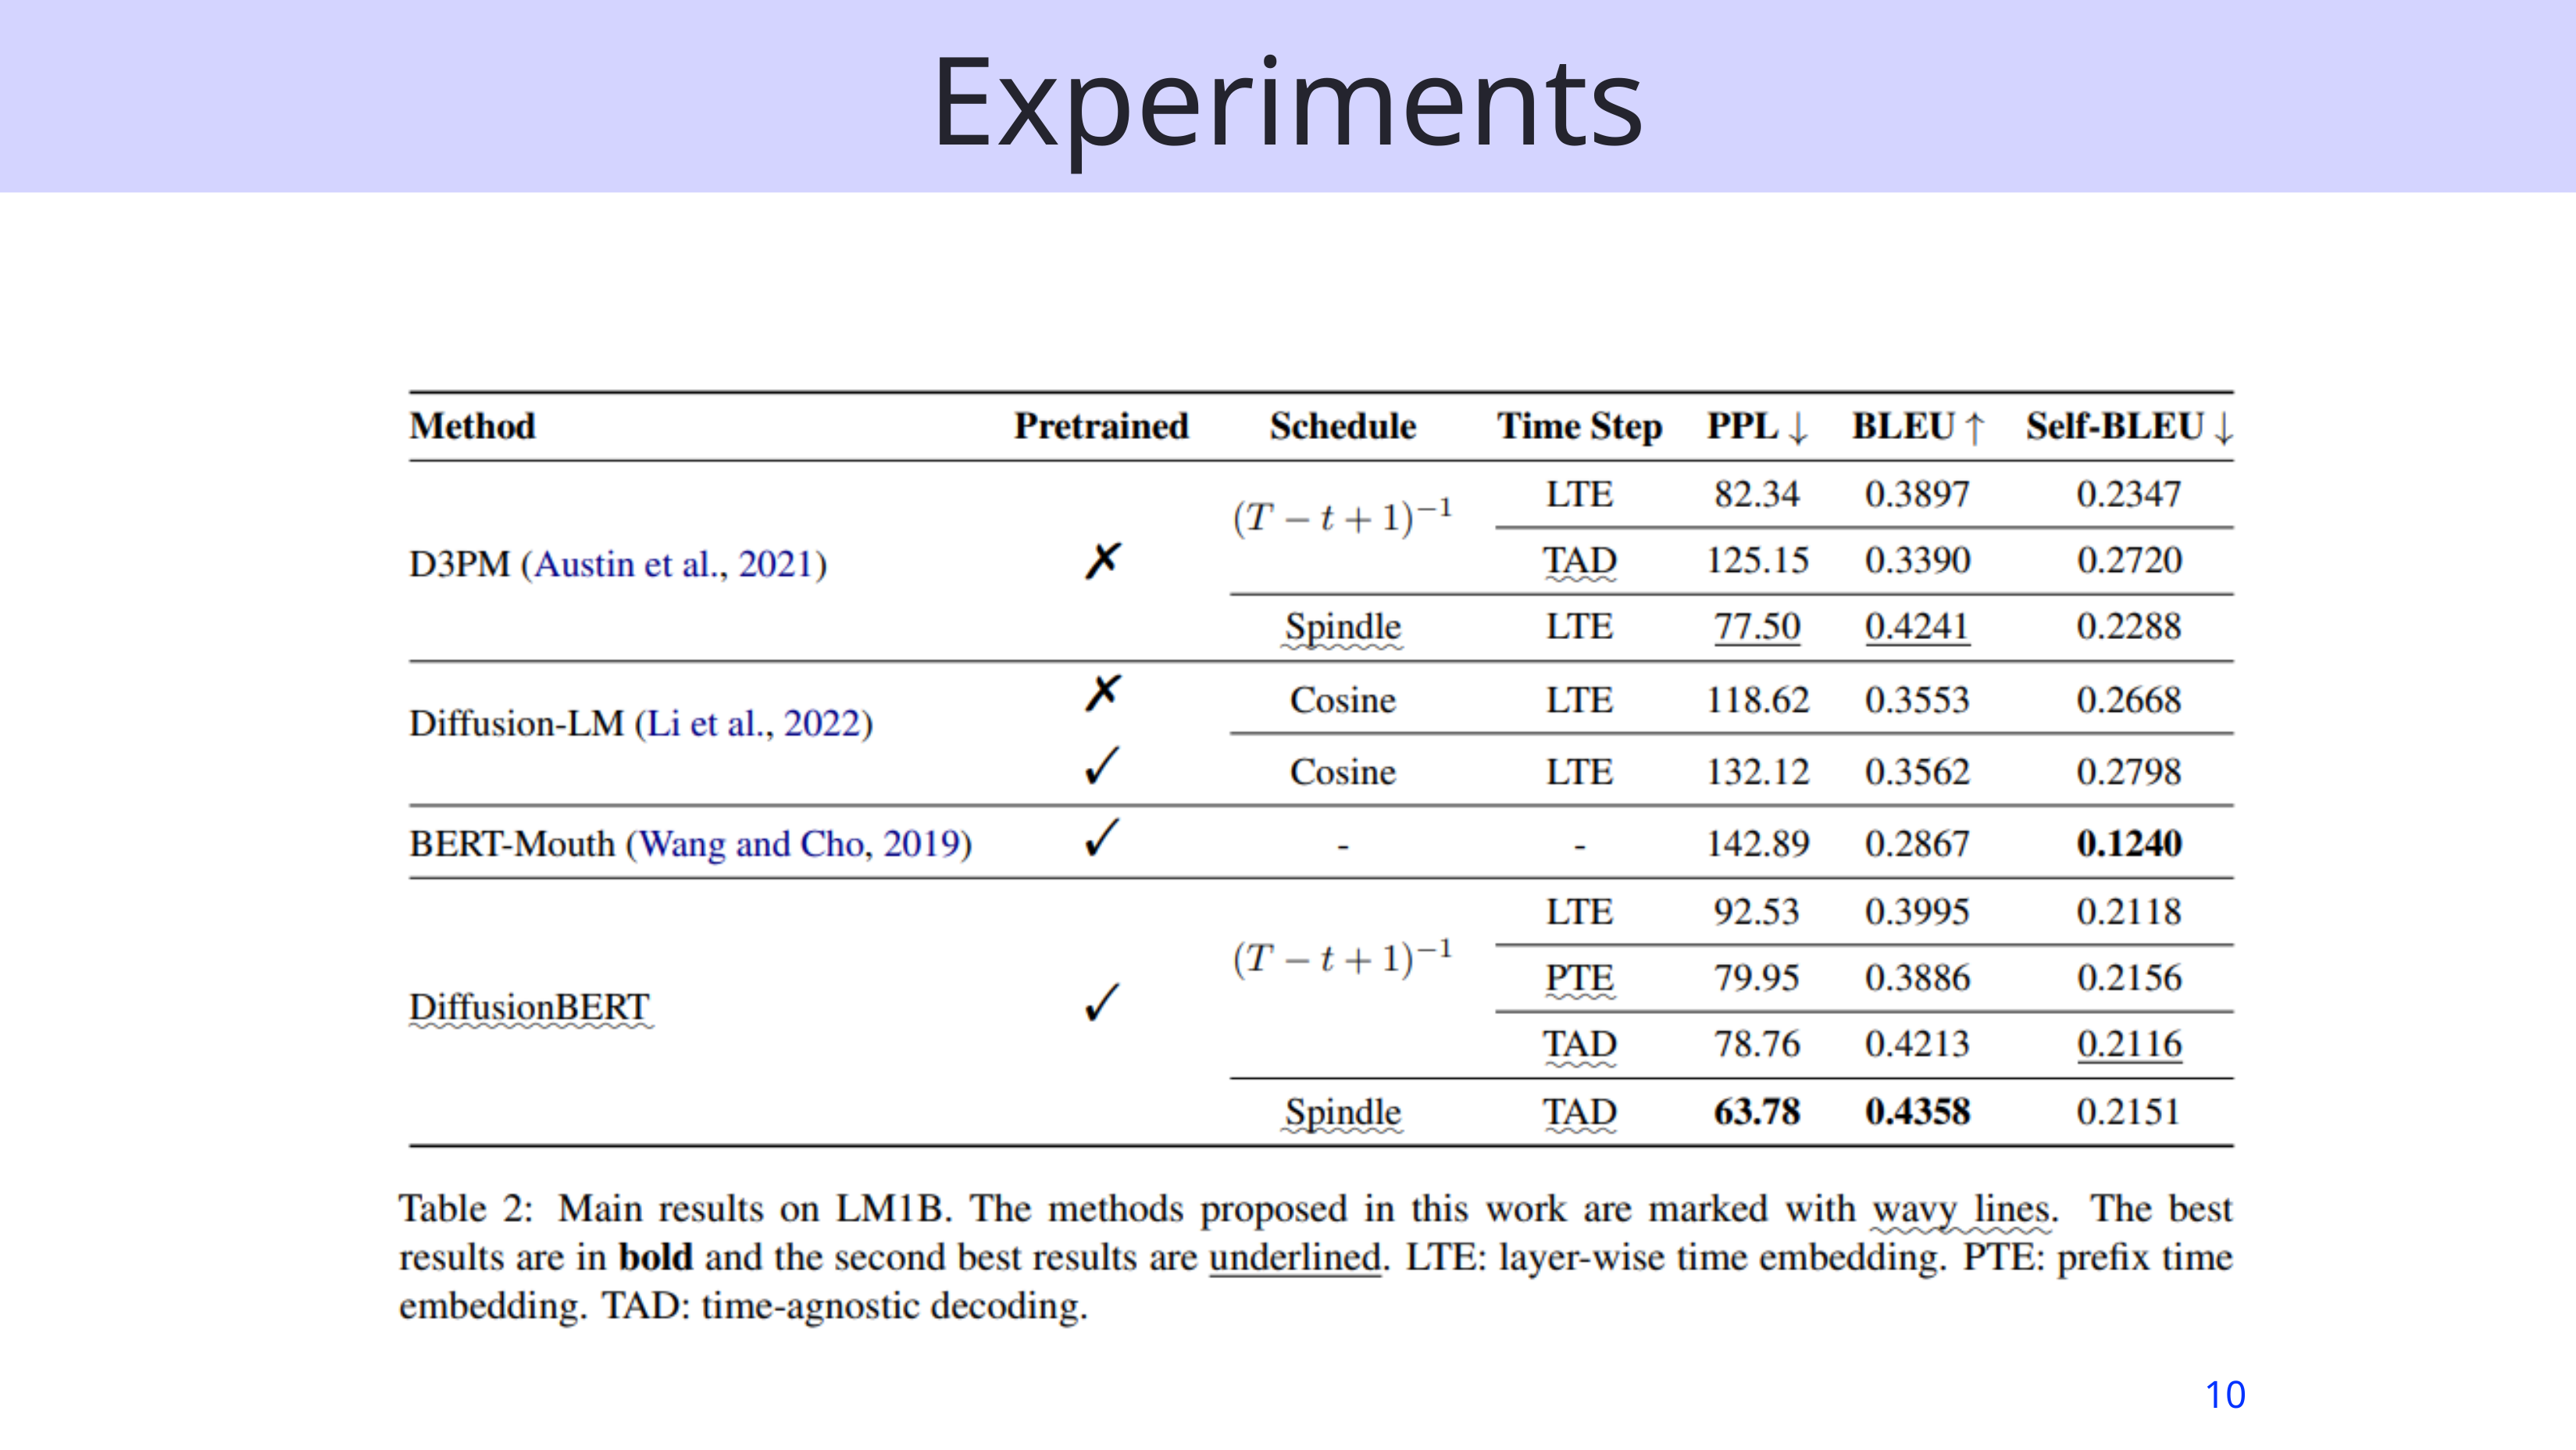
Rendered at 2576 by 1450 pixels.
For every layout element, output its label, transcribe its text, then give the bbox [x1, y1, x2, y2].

text_box 10 [2199, 1377, 2275, 1422]
picture [374, 352, 2275, 1342]
text_box Experiments [526, 23, 2050, 170]
